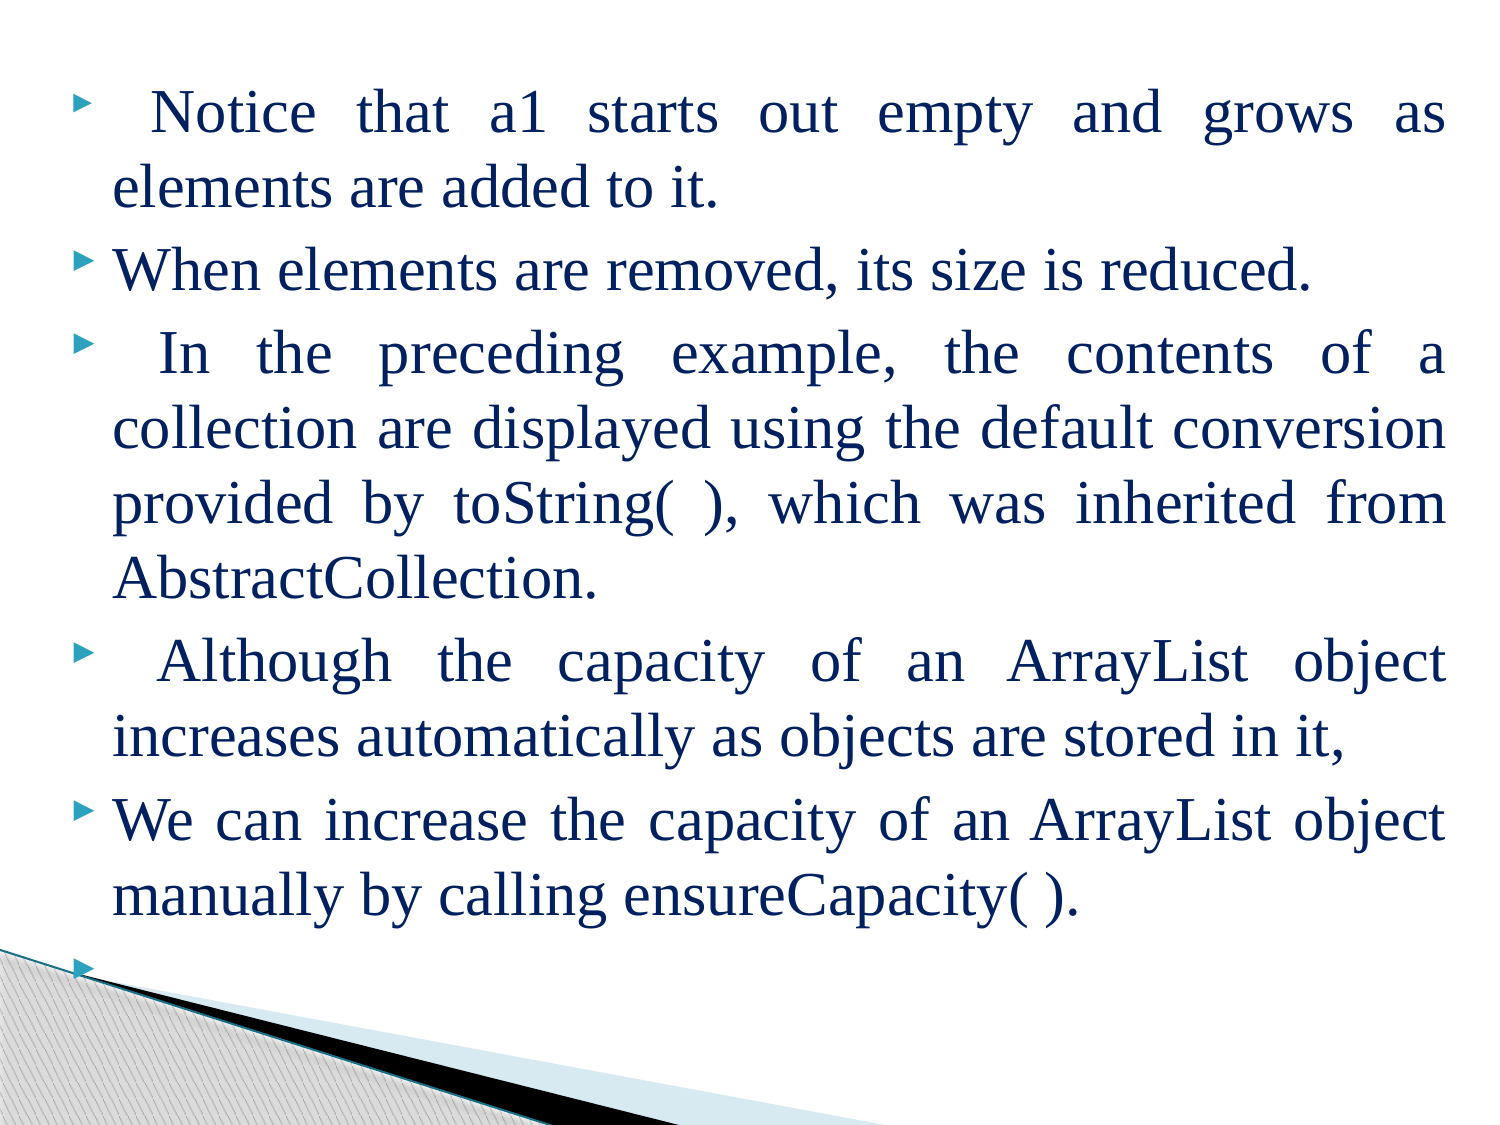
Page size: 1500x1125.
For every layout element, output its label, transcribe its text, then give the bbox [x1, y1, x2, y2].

list Notice that a1 starts out empty and grows as elements are added to it. When elements are removed, its size is reduced. In the preceding example, the contents of a collection are displayed using the default conversion provided by toString( ), which was inherited from AbstractCollection. Although the capacity of an ArrayList object increases automatically as objects are stored in it, We can increase the capacity of an ArrayList object manually by calling ensureCapacity( ). [37, 62, 1463, 1088]
